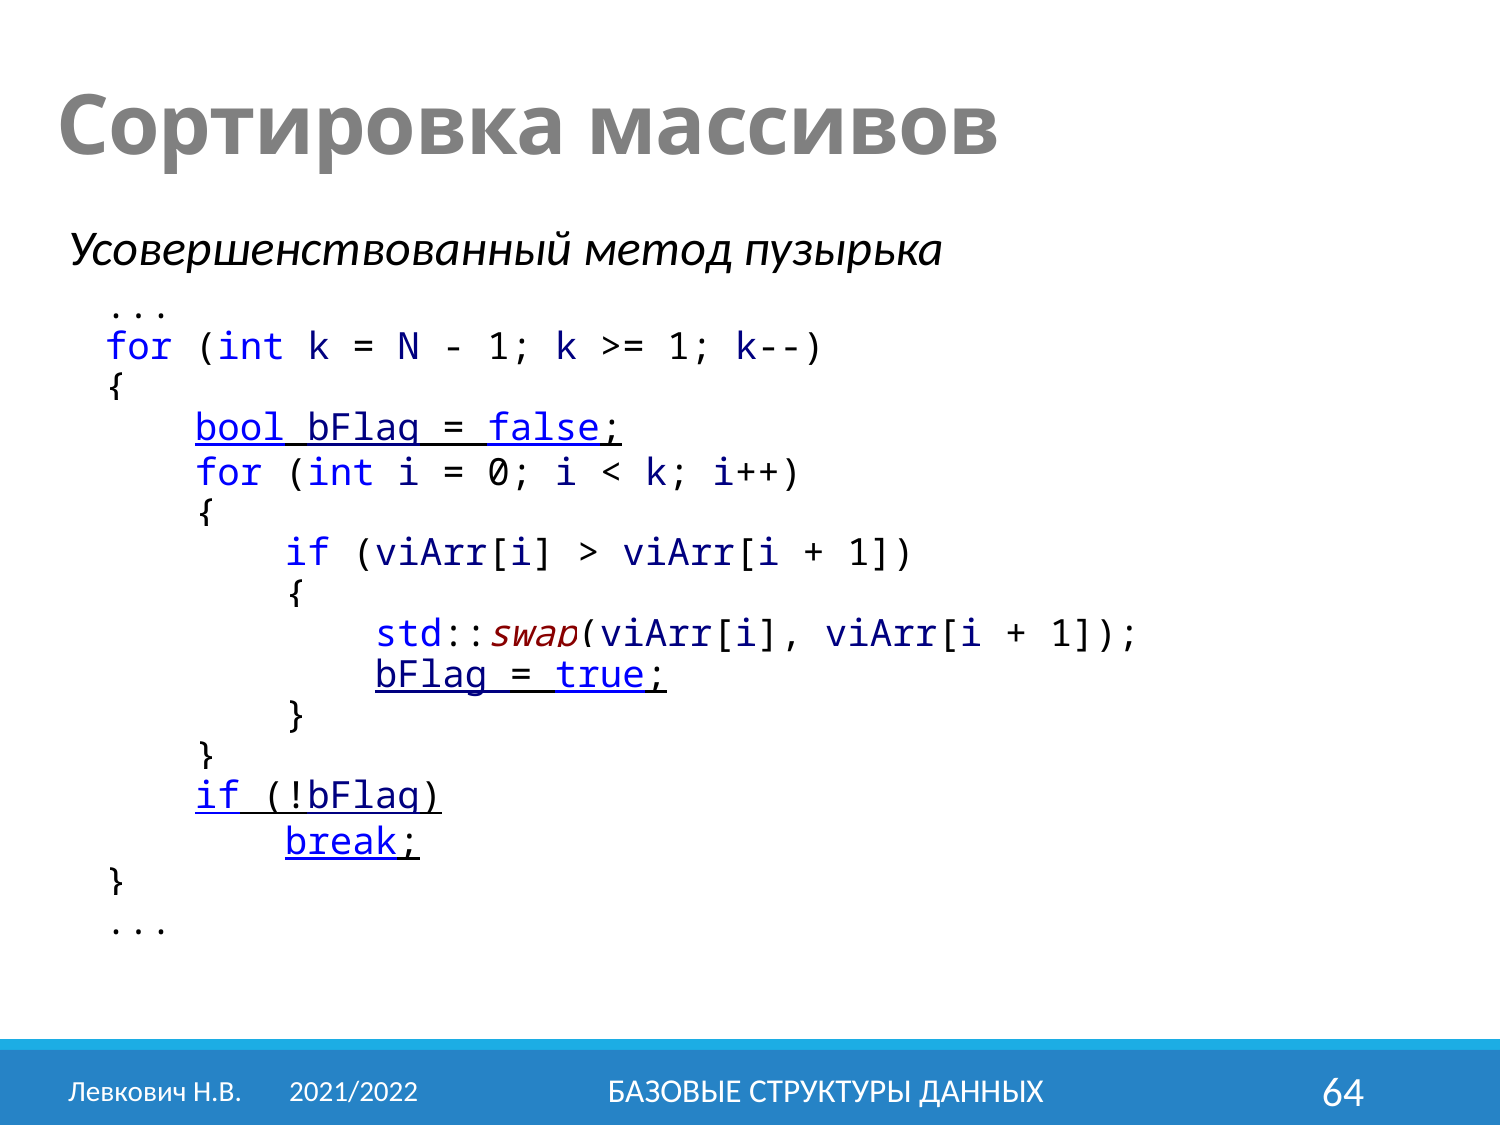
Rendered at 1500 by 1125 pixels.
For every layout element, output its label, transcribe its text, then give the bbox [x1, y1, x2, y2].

text_box ... for (int k = N - 1; k >= 1; k--) { bool bFlag = false; for (int i = 0; i < k; i++) { if (viArr[i] > viArr[i + 1]) { std::swap(viArr[i], viArr[i + 1]); bFlag = true; } } if (!bFlag) break; } ... [0, 278, 1394, 950]
text_box Сортировка массивов [41, 42, 1459, 216]
slide_number Левкович Н.В. 2021/2022 [47, 1059, 440, 1120]
slide_number 64 [1218, 1059, 1380, 1120]
text_box Усовершенствованный метод пузырька [53, 216, 1459, 283]
footer Базовые структуры данных [453, 1059, 1199, 1120]
